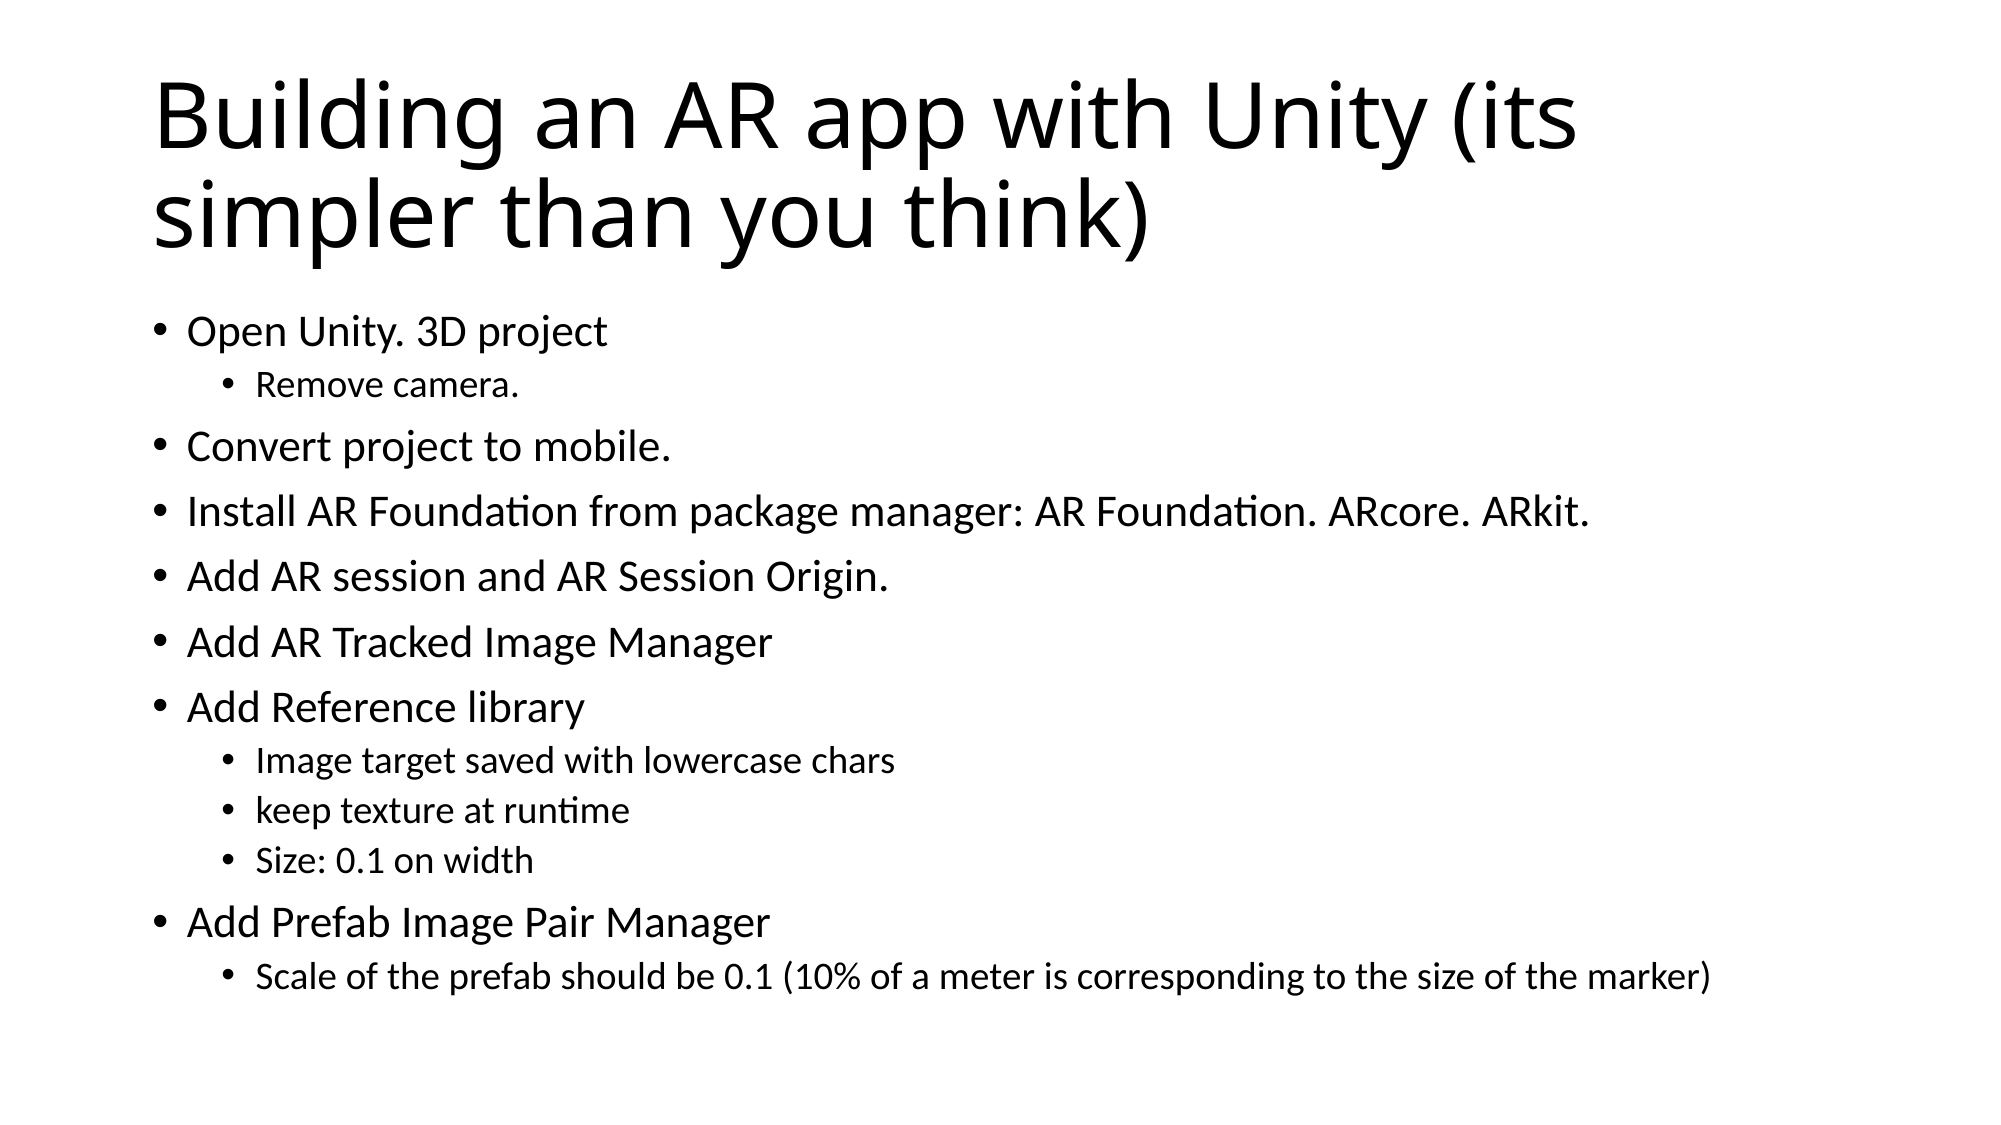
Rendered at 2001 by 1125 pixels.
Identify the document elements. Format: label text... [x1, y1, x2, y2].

list Open Unity. 3D project ​Remove camera. Convert project to mobile. Install AR Foundation from package manager: AR Foundation. ARcore. ARkit. Add AR session and AR Session Origin. Add AR Tracked Image Manager Add Reference library Image target saved with lowercase chars keep texture at runtime Size: 0.1 on width Add Prefab Image Pair Manager Scale of the prefab should be 0.1 (10% of a meter is corresponding to the size of the marker) [137, 299, 1863, 1014]
title Building an AR app with Unity (its simpler than you think) [137, 59, 1863, 278]
